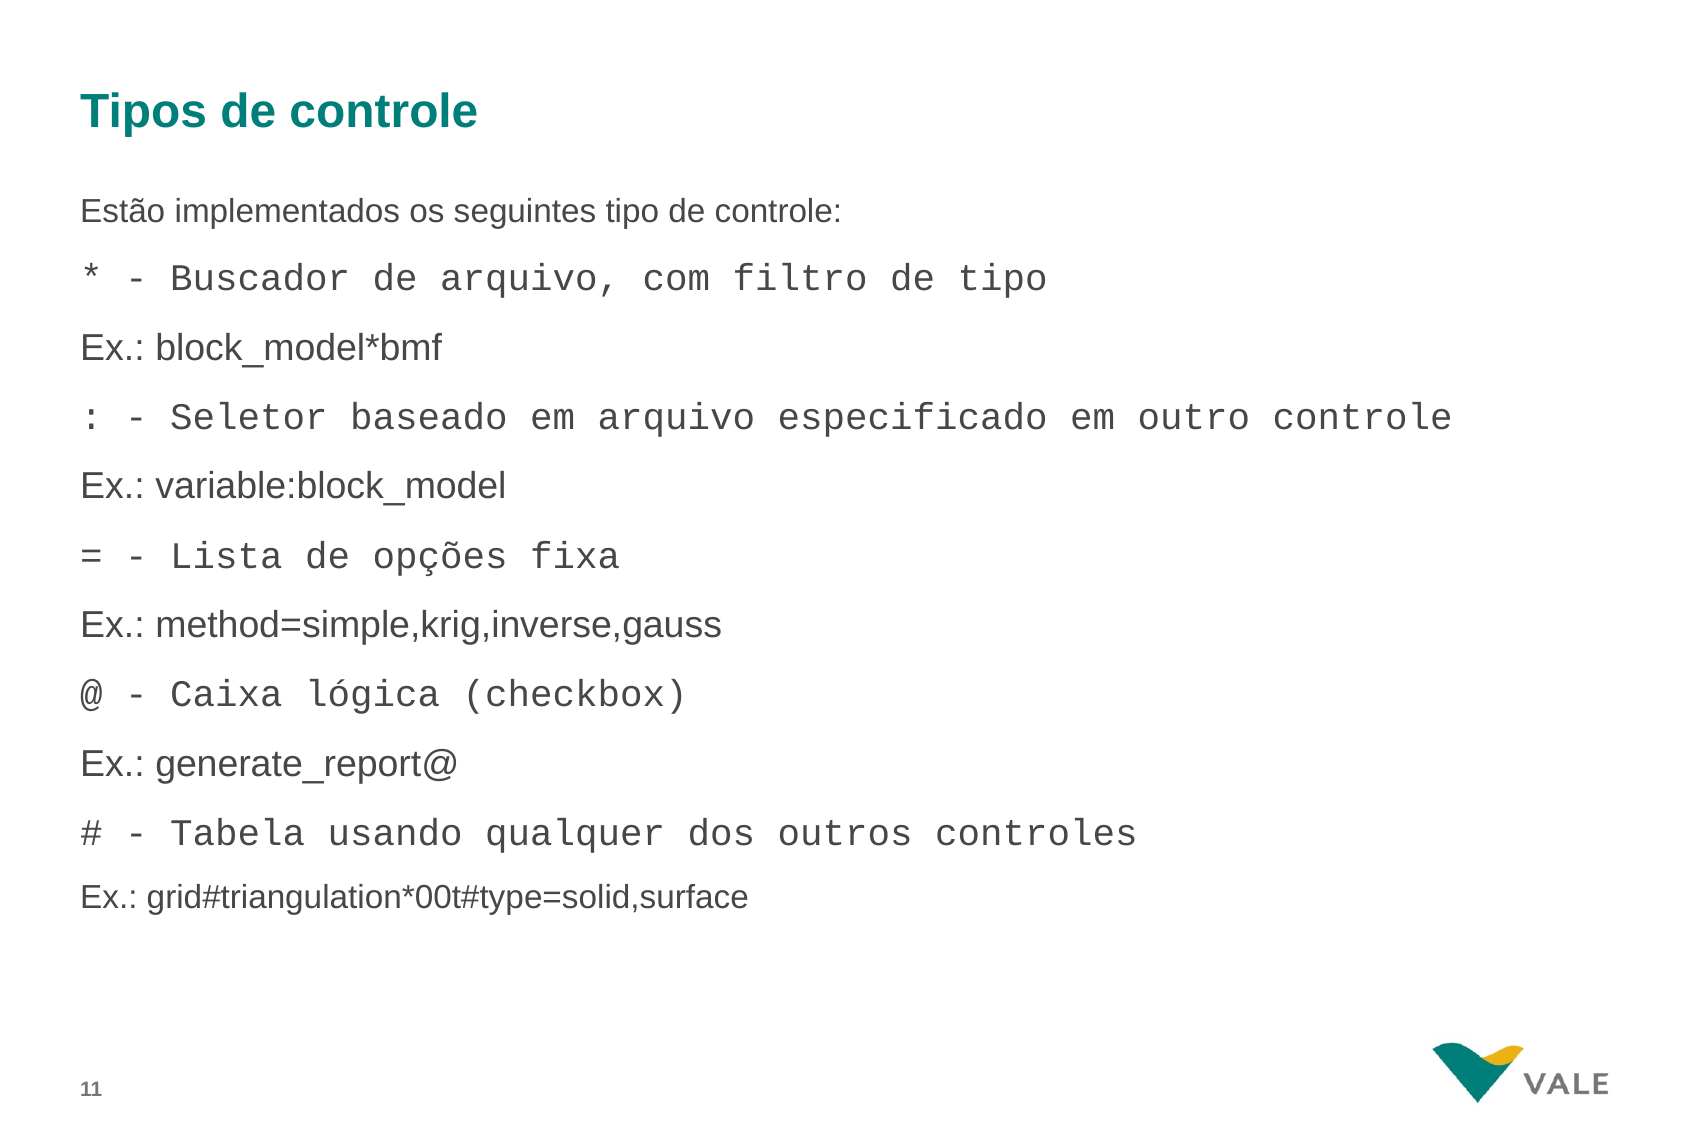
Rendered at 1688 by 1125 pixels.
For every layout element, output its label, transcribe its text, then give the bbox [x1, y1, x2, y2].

title Tipos de controle [79, 18, 1608, 138]
picture [1409, 1022, 1631, 1123]
slide_number 10 [79, 1075, 135, 1112]
list Estão implementados os seguintes tipo de controle: * - Buscador de arquivo, com filtro de tipo Ex.: block_model*bmf : - Seletor baseado em arquivo especificado em outro controle Ex.: variable:block_model = - Lista de opções fixa Ex.: method=simple,krig,inverse,gauss @ - Caixa lógica (checkbox) Ex.: generate_report@ # - Tabela usando qualquer dos outros controles Ex.: grid#triangulation*00t#type=solid,surface [79, 188, 1608, 1014]
